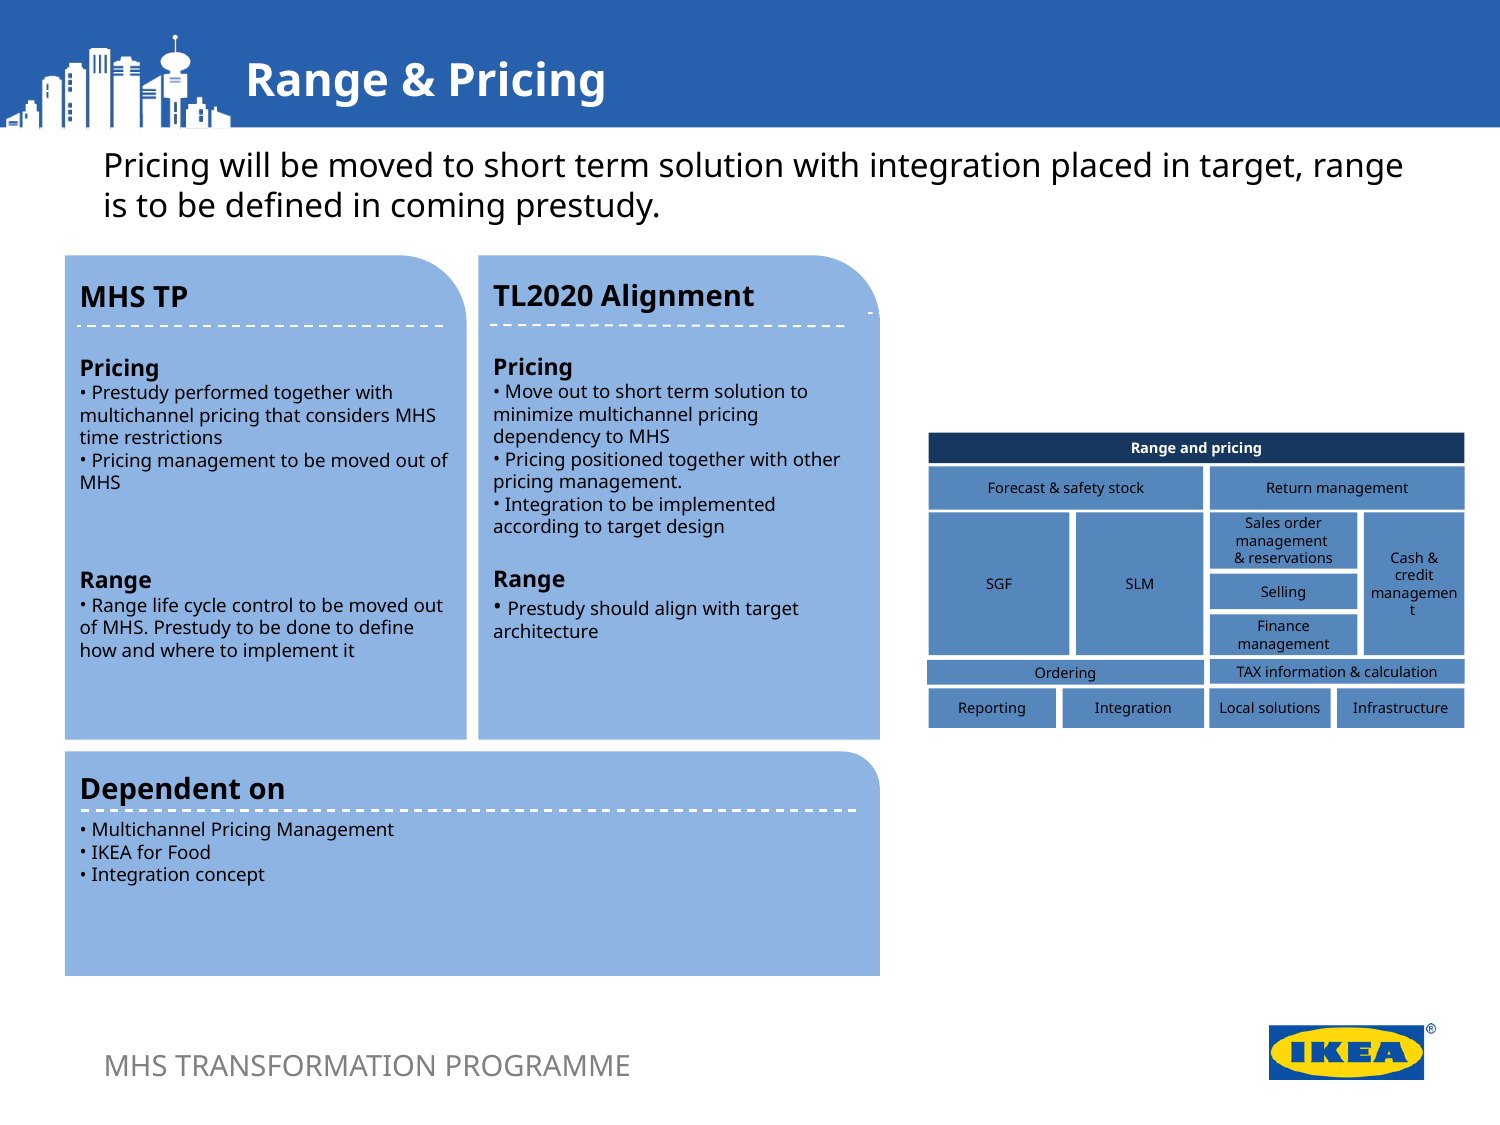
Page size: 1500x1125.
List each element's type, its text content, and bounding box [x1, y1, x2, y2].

text_box [476, 253, 883, 742]
text_box [62, 253, 469, 742]
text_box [926, 432, 1465, 729]
text_box TL2020 Alignment Pricing Move out to short term solution to minimize multichannel pricing dependency to MHS Pricing positioned together with other pricing management. Integration to be implemented according to target design Range Prestudy should align with target architecture [478, 270, 880, 672]
text_box [62, 749, 883, 978]
picture [6, 34, 231, 130]
list Range & Pricing [230, 42, 1412, 126]
text_box Pricing will be moved to short term solution with integration placed in target, range is to be defined in coming prestudy. [88, 137, 1439, 220]
text_box MHS TP Pricing Prestudy performed together with multichannel pricing that considers MHS time restrictions Pricing management to be moved out of MHS Range Range life cycle control to be moved out of MHS. Prestudy to be done to define how and where to implement it [64, 271, 467, 669]
picture [1269, 1023, 1436, 1080]
text_box Dependent on Multichannel Pricing Management IKEA for Food Integration concept [64, 763, 880, 971]
